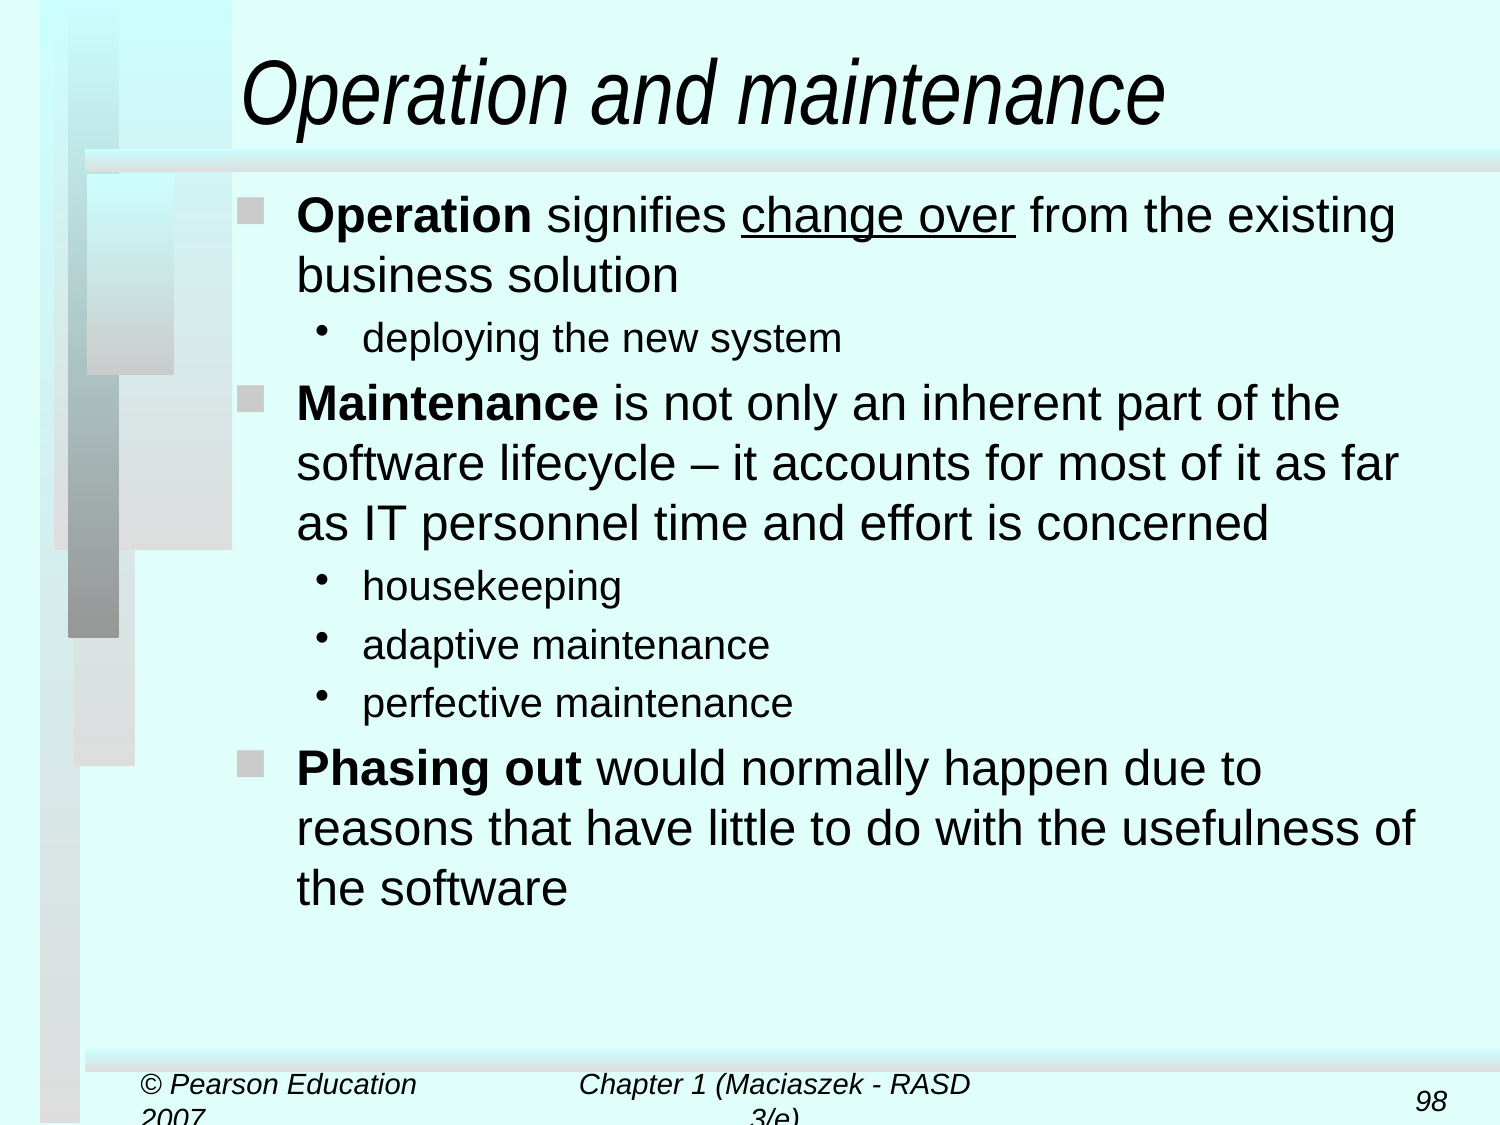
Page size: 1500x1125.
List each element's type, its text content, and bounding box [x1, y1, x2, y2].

list Operation signifies change over from the existing business solution deploying the new system Maintenance is not only an inherent part of the software lifecycle – it accounts for most of it as far as IT personnel time and effort is concerned housekeeping adaptive maintenance perfective maintenance Phasing out would normally happen due to reasons that have little to do with the usefulness of the software [225, 174, 1463, 1038]
footer Chapter 1 (Maciaszek - RASD 3/e) [537, 1074, 1013, 1125]
slide_number 98 [1149, 1074, 1463, 1125]
slide_number © Pearson Education 2007 [125, 1074, 438, 1125]
title Operation and maintenance [225, 0, 1500, 150]
